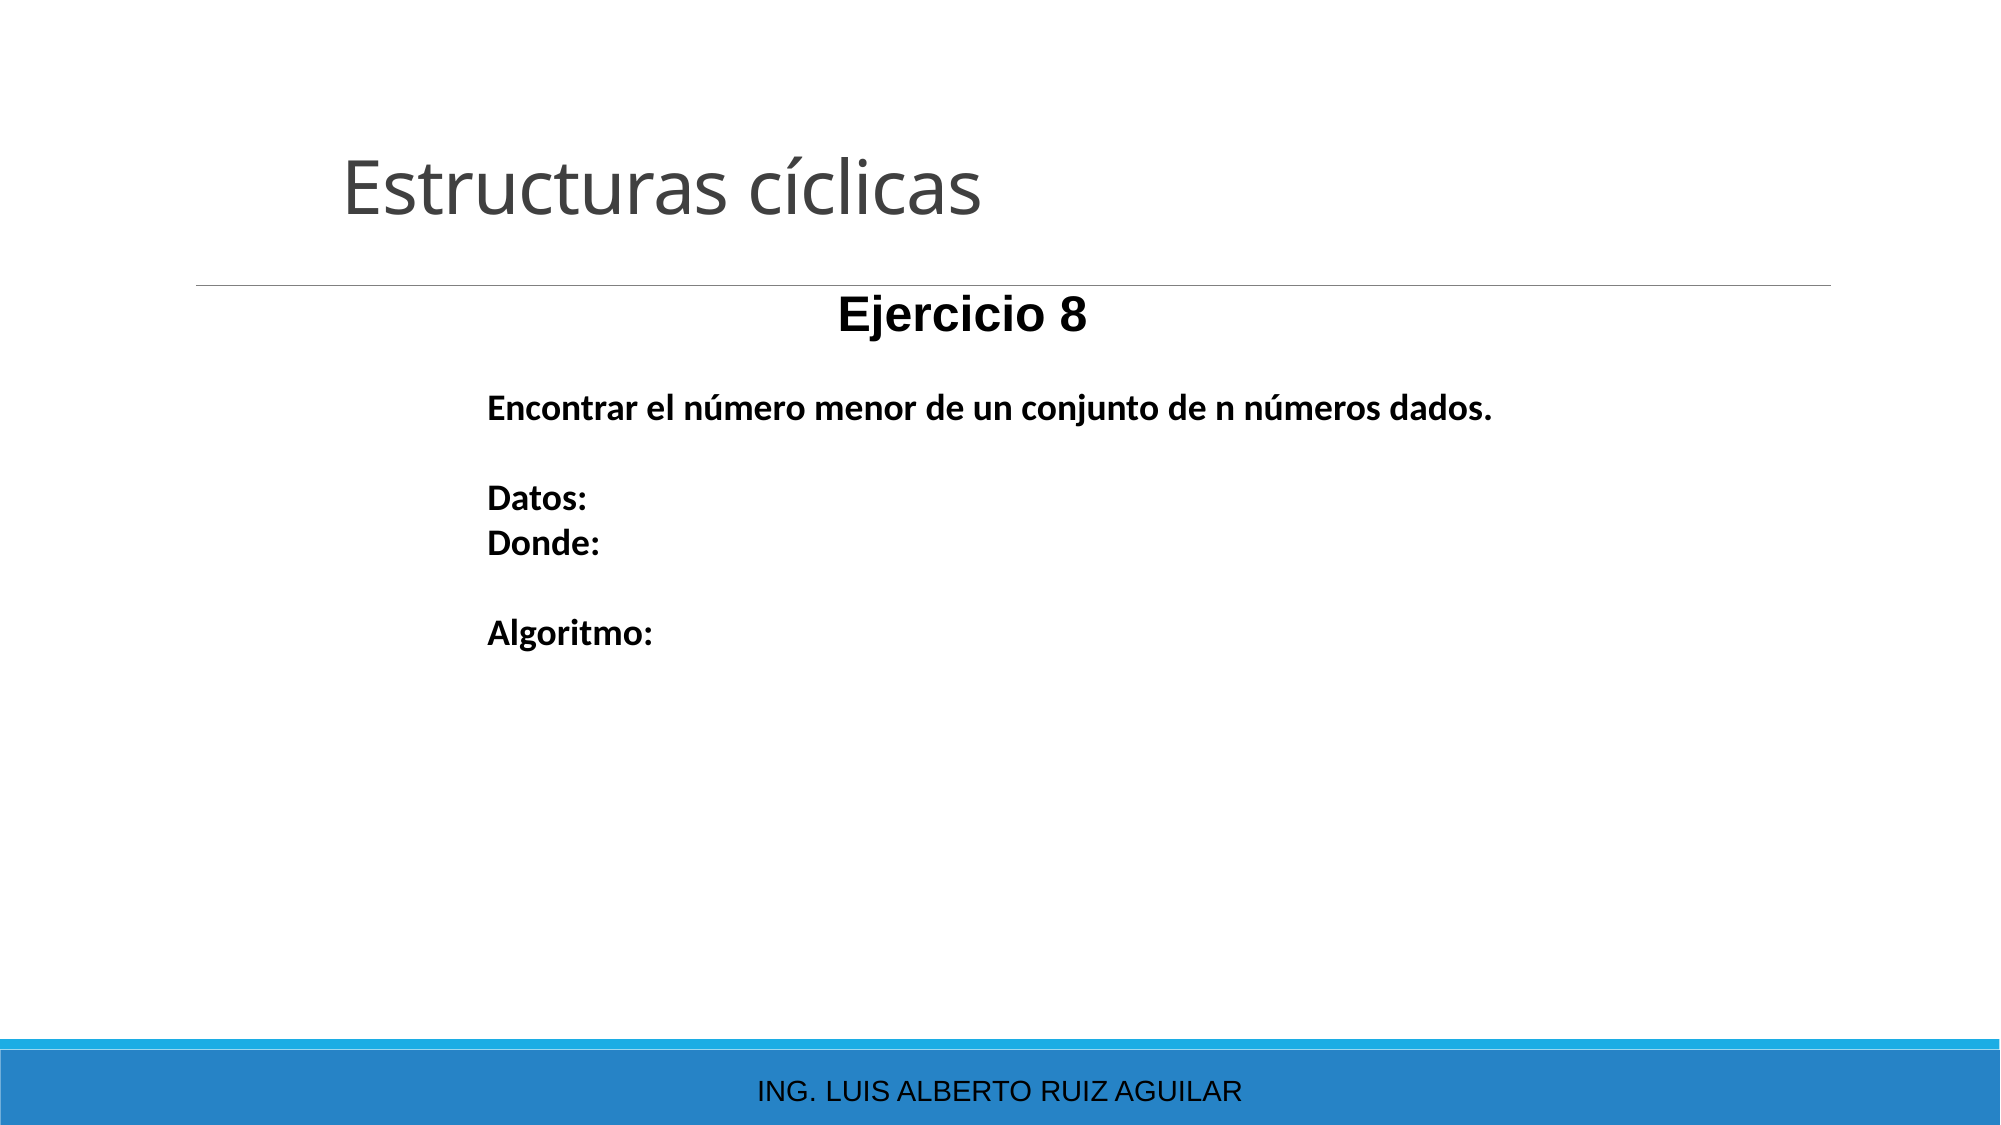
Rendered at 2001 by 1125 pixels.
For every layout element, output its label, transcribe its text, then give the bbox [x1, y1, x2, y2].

text_box Ejercicio 8 [822, 273, 1103, 349]
title Estructuras cíclicas [326, 49, 1677, 238]
footer Ing. Luis Alberto Ruiz Aguilar [604, 1059, 1396, 1120]
text_box Encontrar el número menor de un conjunto de n números dados. Datos: Donde: Algoritmo: [397, 376, 1650, 661]
